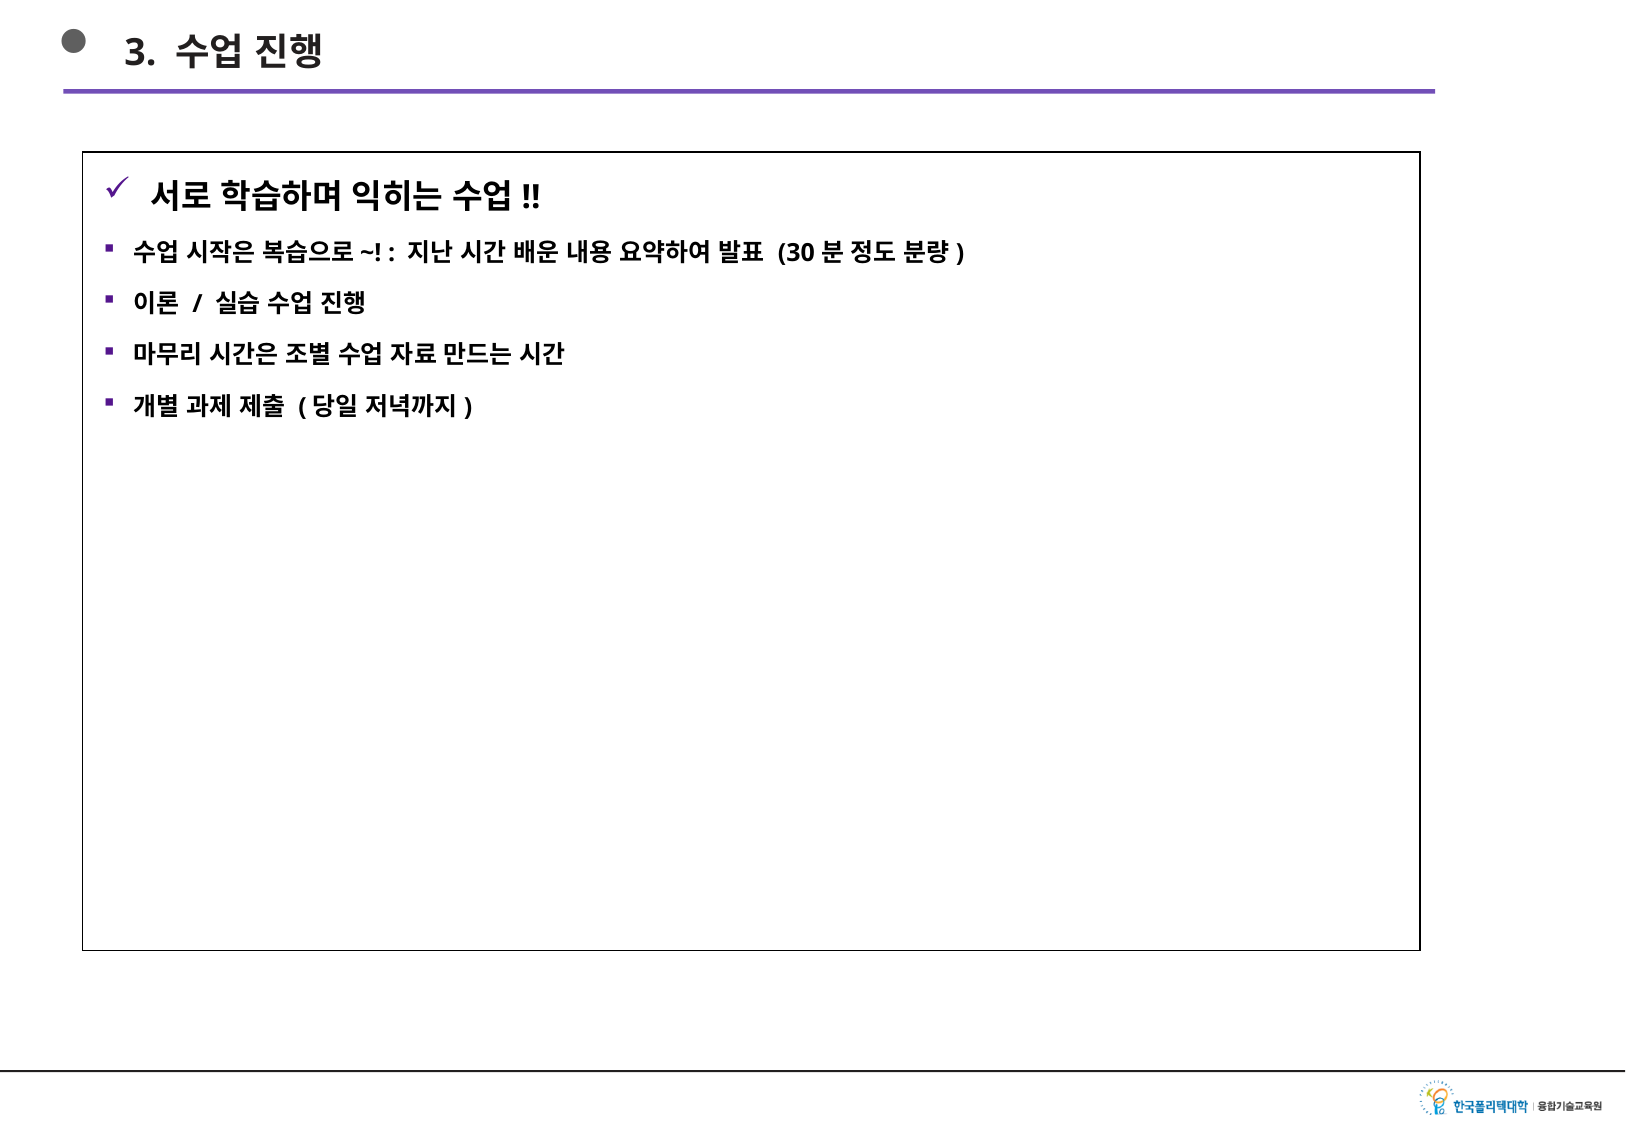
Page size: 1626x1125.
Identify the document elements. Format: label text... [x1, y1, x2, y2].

text_box 서로 학습하며 익히는 수업!! 수업 시작은 복습으로~! : 지난 시간 배운 내용 요약하여 발표 (30분 정도 분량) 이론 / 실습 수업 진행 마무리 시간은 조별 수업 자료 만드는 시간 개별 과제 제출 (당일 저녁까지) [82, 152, 1420, 951]
picture [1415, 1076, 1604, 1118]
text_box 3. 수업 진행 [109, 20, 943, 93]
